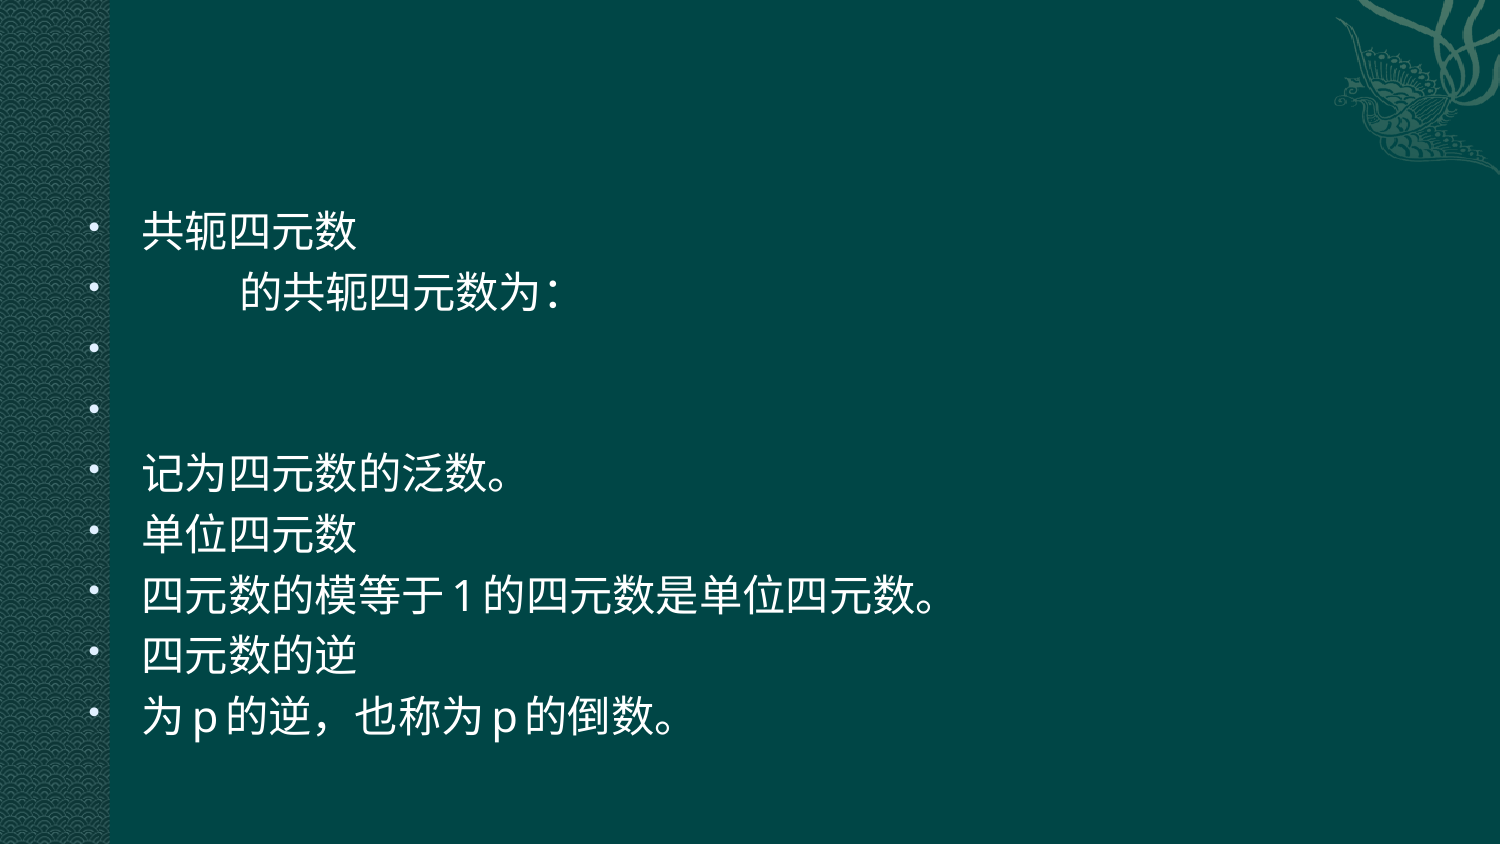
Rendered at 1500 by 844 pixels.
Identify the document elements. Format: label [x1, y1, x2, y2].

picture [0, 0, 110, 844]
